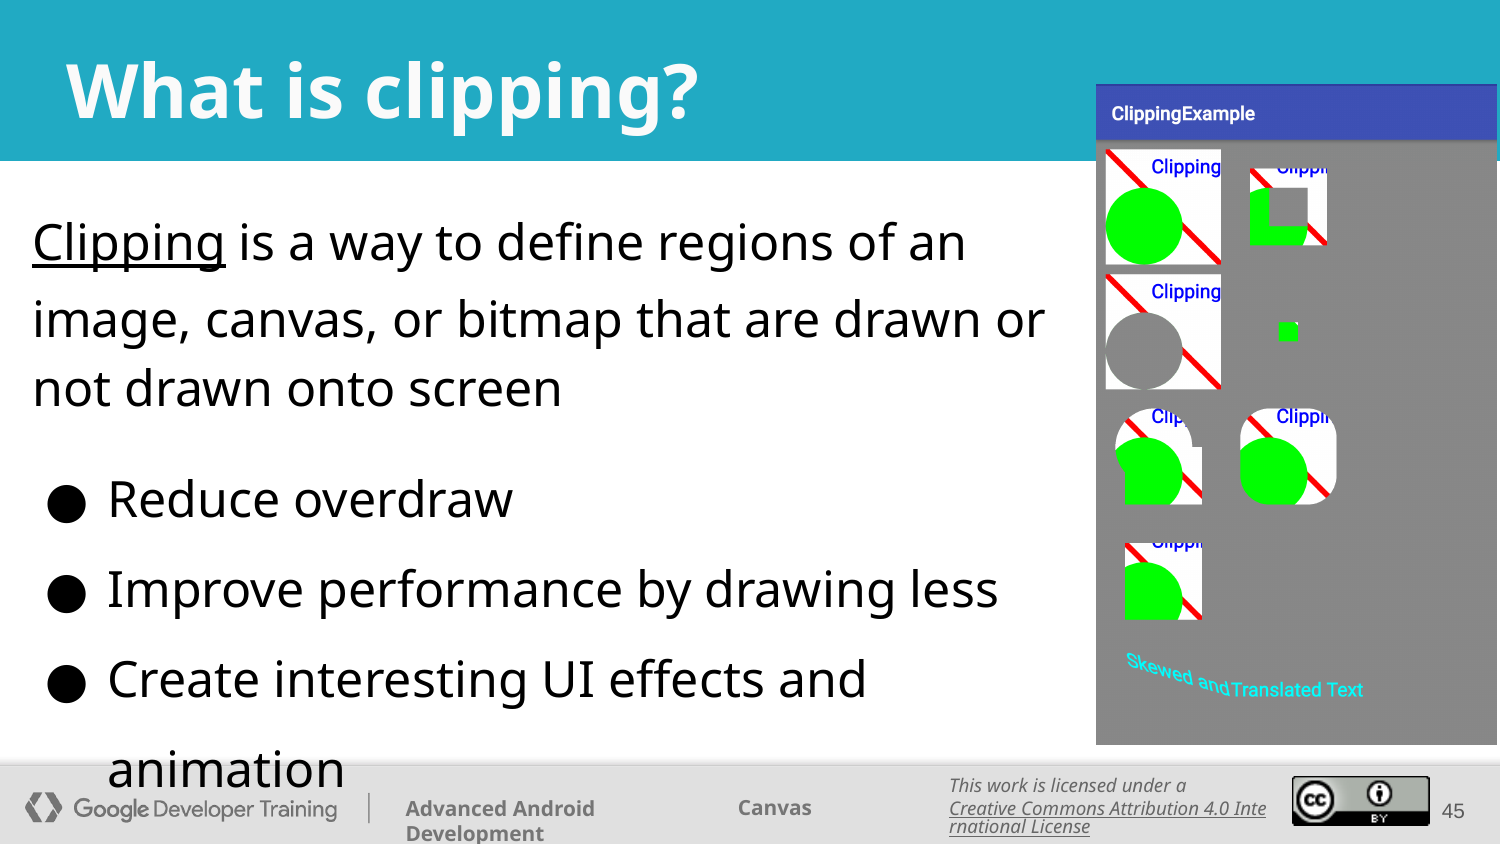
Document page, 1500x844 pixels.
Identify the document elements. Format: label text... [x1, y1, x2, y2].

list Clipping is a way to define regions of an image, canvas, or bitmap that are drawn or not drawn onto screen Reduce overdraw Improve performance by drawing less Create interesting UI effects and animation [17, 185, 1084, 720]
slide_number ‹#› [1389, 777, 1480, 842]
picture [0, 84, 1500, 844]
title What is clipping? [51, 28, 1449, 122]
